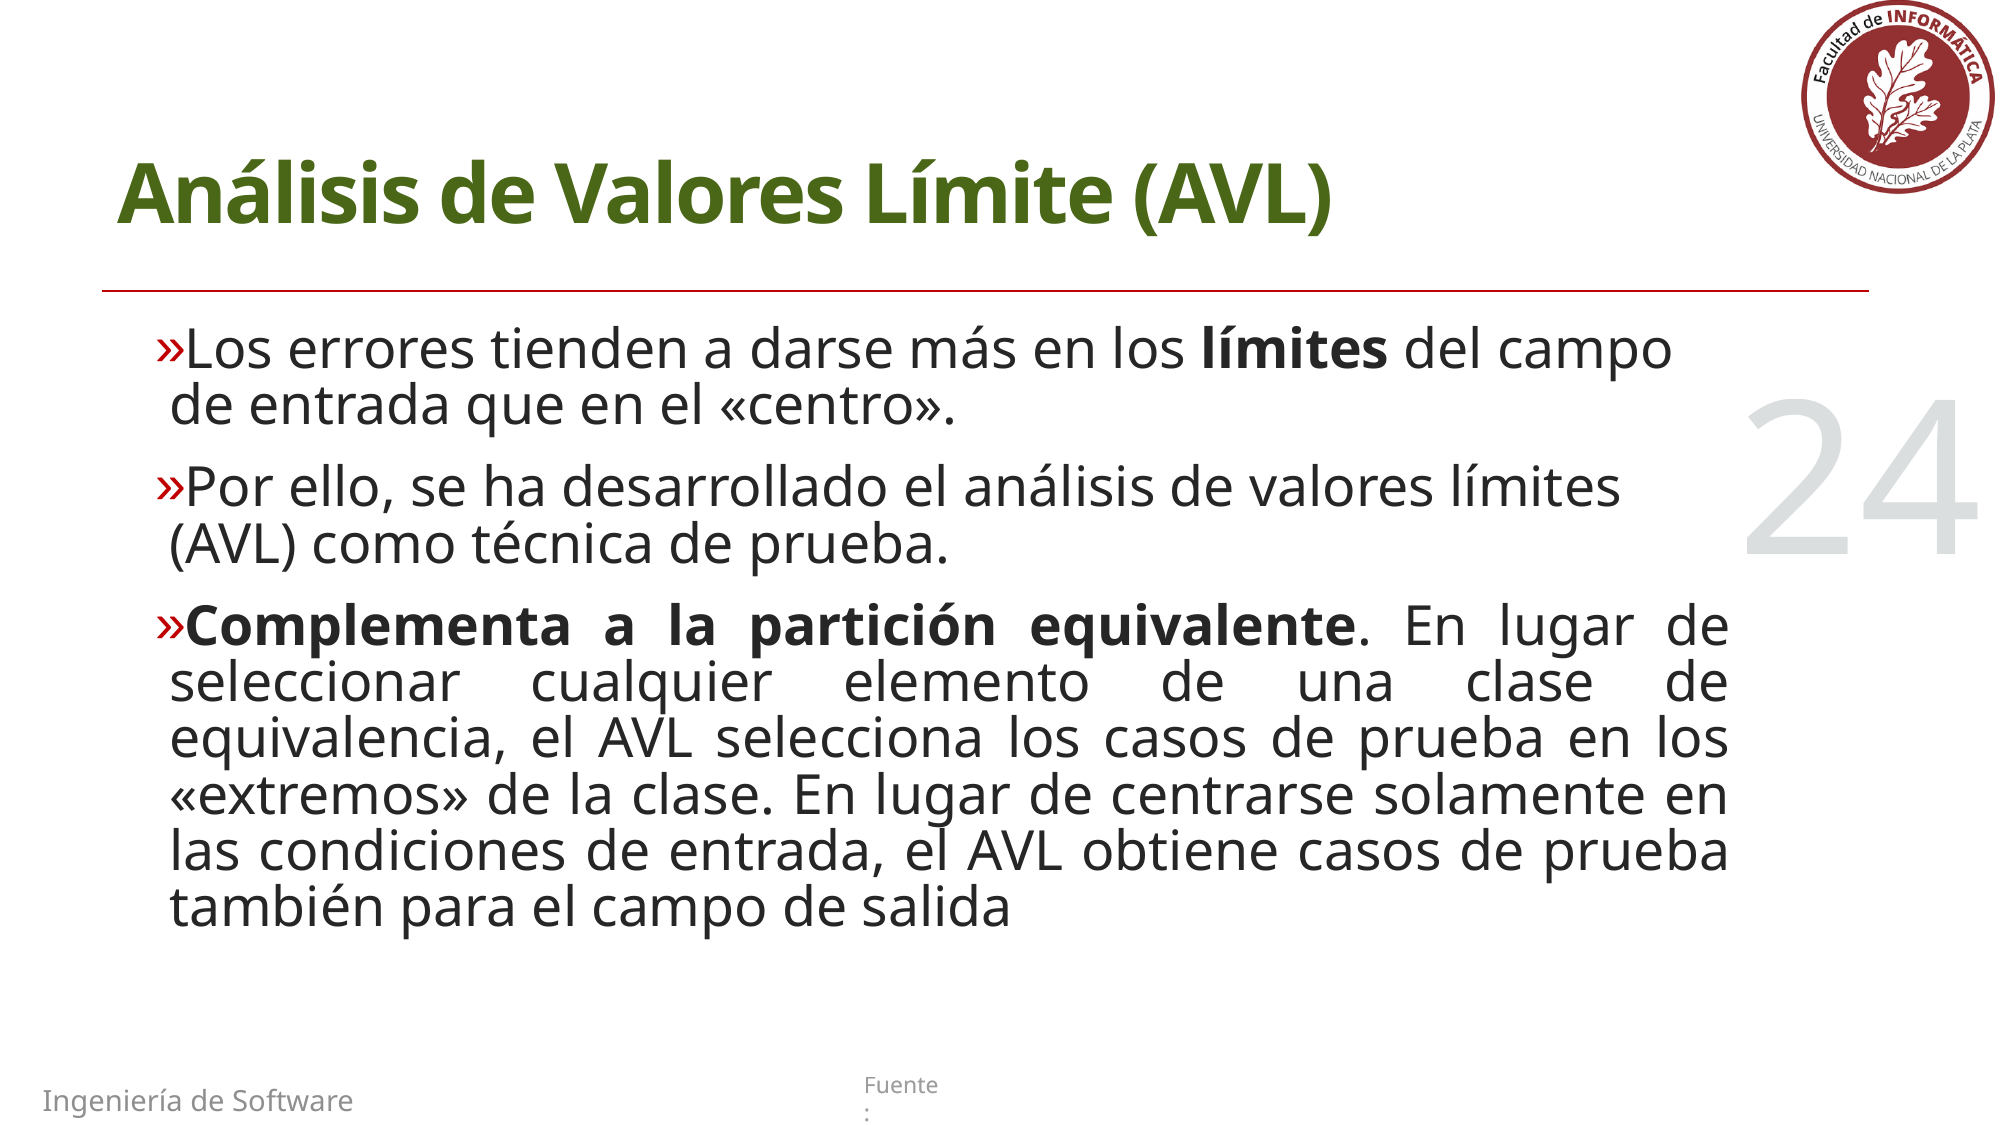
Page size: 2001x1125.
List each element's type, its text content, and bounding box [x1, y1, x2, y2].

footer Ingeniería de Software II [27, 1075, 382, 1111]
title Análisis de Valores Límite (AVL) [102, 105, 1747, 291]
slide_number 24 [1747, 467, 1998, 640]
list Los errores tienden a darse más en los límites del campo de entrada que en el «centro». Por ello, se ha desarrollado el análisis de valores límites (AVL) como técnica de prueba. Complementa a la partición equivalente. En lugar de seleccionar cualquier elemento de una clase de equivalencia, el AVL selecciona los casos de prueba en los «extremos» de la clase. En lugar de centrarse solamente en las condiciones de entrada, el AVL obtiene casos de prueba también para el campo de salida [139, 315, 1747, 947]
picture [1801, 0, 2000, 195]
